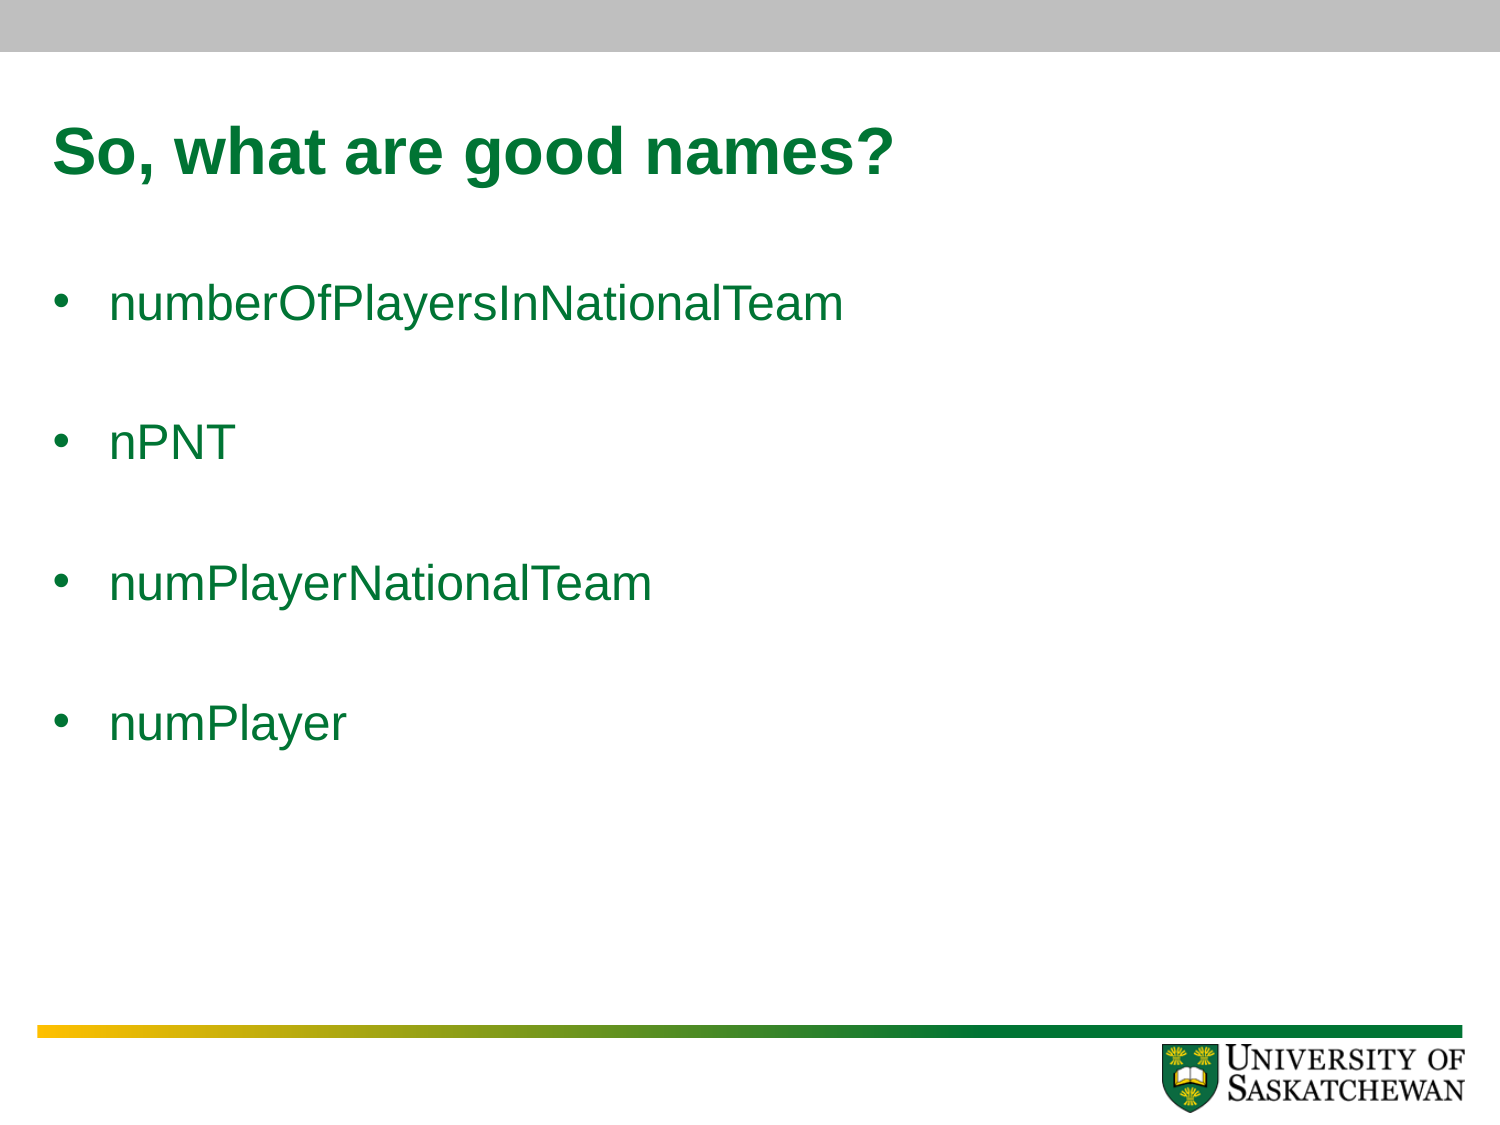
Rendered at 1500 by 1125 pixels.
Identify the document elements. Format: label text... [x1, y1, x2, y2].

title So, what are good names? [37, 62, 1463, 233]
picture [1162, 1044, 1465, 1113]
list numberOfPlayersInNationalTeam nPNT numPlayerNationalTeam numPlayer [37, 262, 1463, 1005]
